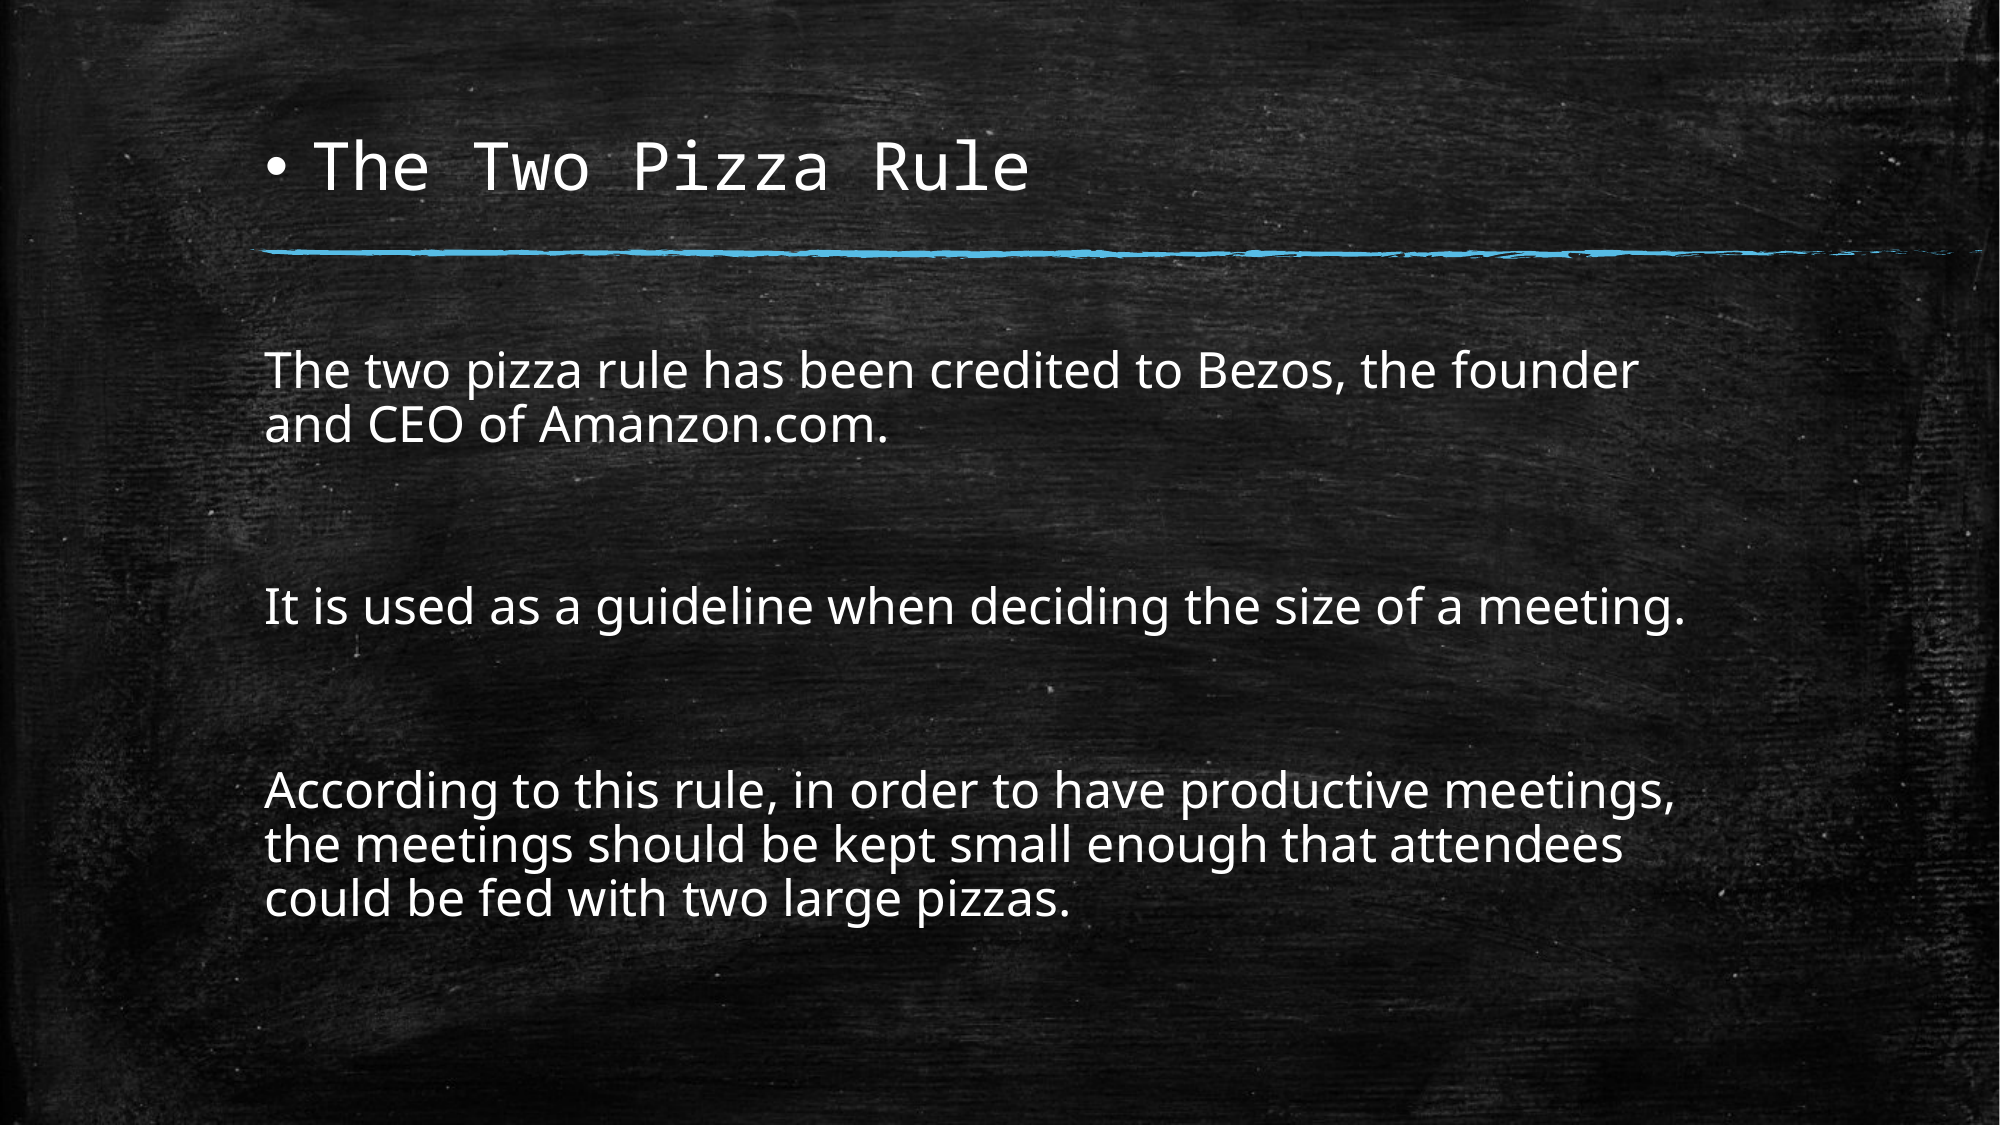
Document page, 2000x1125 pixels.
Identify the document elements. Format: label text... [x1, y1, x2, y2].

title The Two Pizza Rule [249, 45, 1750, 213]
list The two pizza rule has been credited to Bezos, the founder and CEO of Amanzon.com. It is used as a guideline when deciding the size of a meeting. According to this rule, in order to have productive meetings, the meetings should be kept small enough that attendees could be fed with two large pizzas. [249, 337, 1750, 1038]
